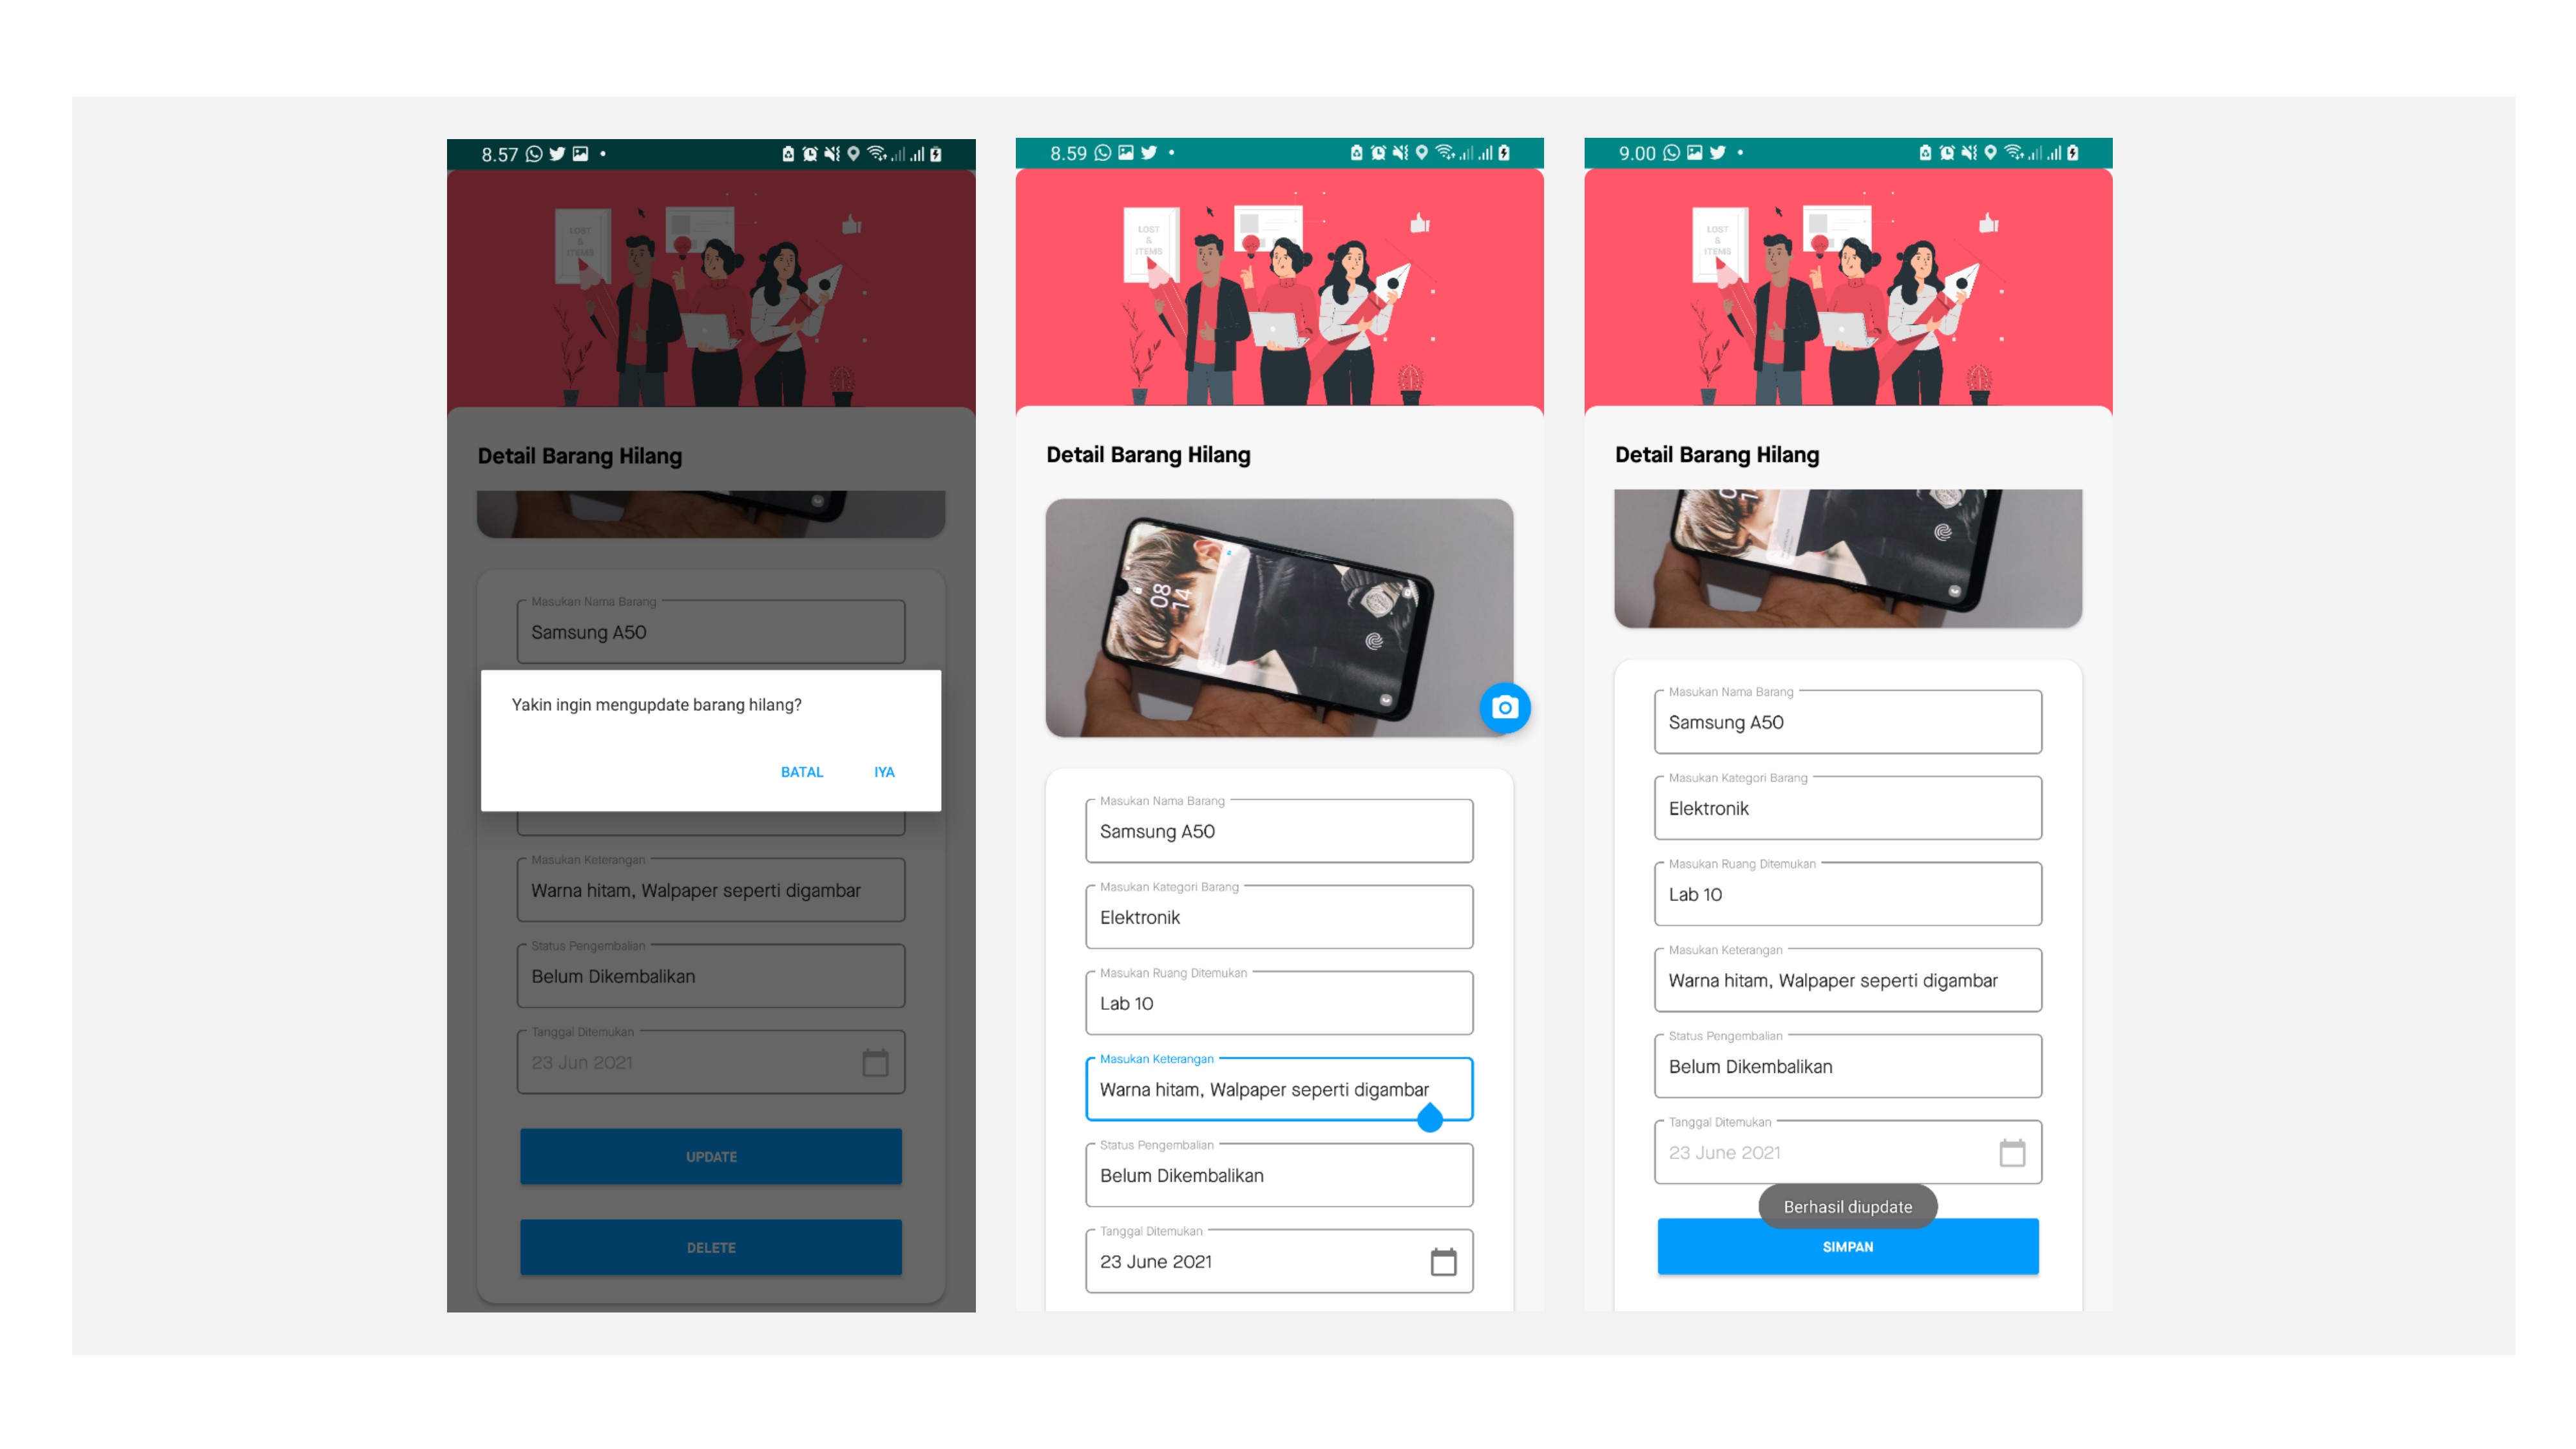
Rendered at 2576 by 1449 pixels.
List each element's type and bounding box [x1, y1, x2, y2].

picture [447, 139, 976, 1312]
picture [1584, 138, 2113, 1311]
picture [1016, 138, 1544, 1311]
text_box [72, 96, 2516, 1356]
